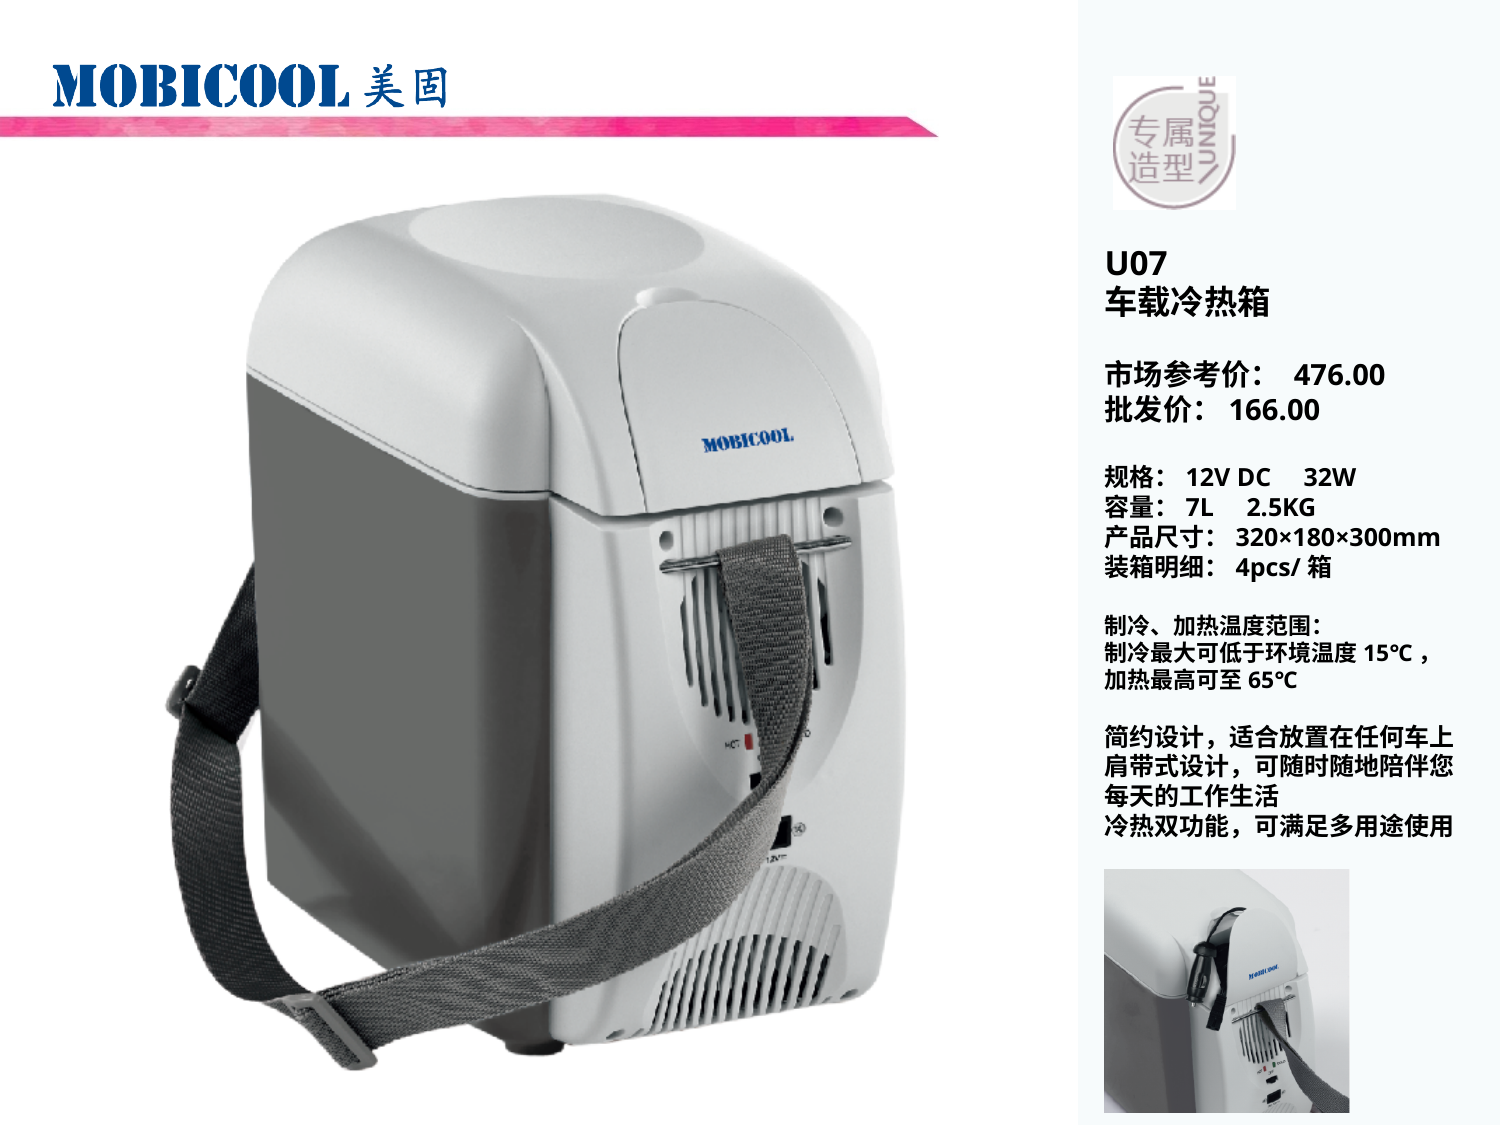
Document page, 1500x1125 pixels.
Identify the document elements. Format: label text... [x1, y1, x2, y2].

picture [1104, 869, 1350, 1114]
picture [0, 0, 1076, 1125]
picture [1112, 76, 1236, 210]
text_box U07 车载冷热箱 市场参考价： 476.00 批发价：166.00 规格：12V DC 32W 容量：7L 2.5KG 产品尺寸：320×180×300mm 装箱明细：4pcs/箱 制冷、加热温度范围： 制冷最大可低于环境温度15℃，加热最高可至65℃ 简约设计，适合放置在任何车上 肩带式设计，可随时随地陪伴您每天的工作生活 冷热双功能，可满足多用途使用 [1089, 234, 1477, 849]
text_box [1076, 0, 1500, 1125]
